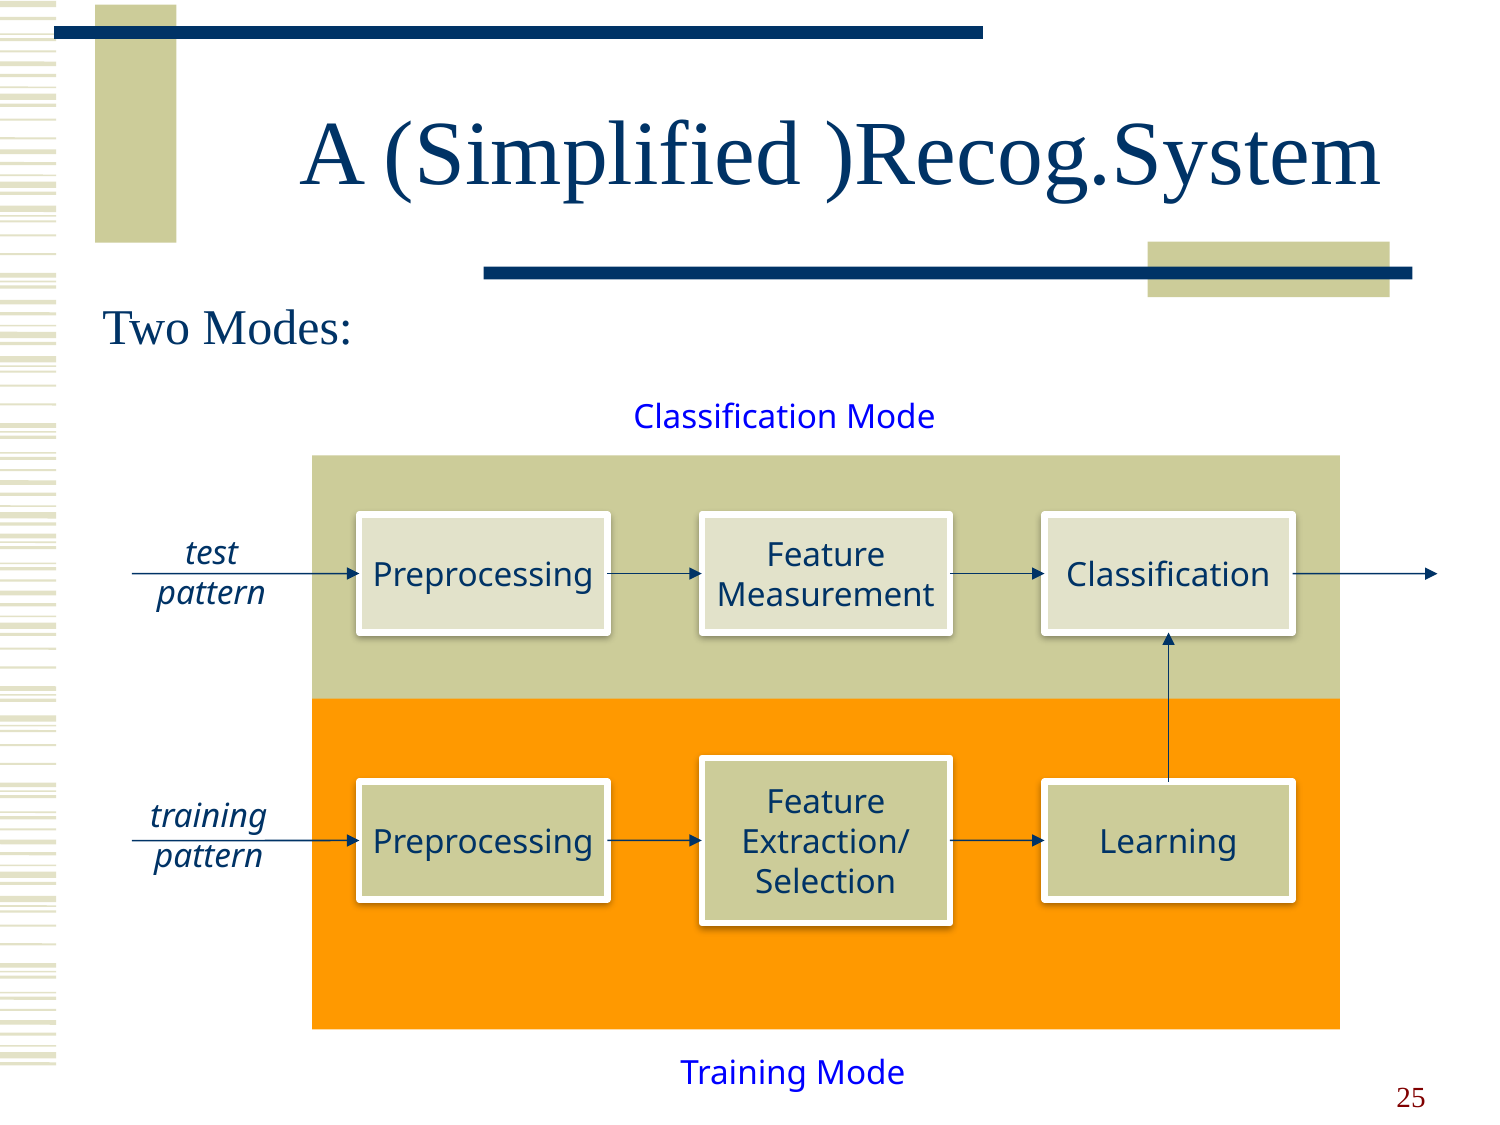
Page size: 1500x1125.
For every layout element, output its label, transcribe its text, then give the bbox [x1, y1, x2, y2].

text_box Preprocessing [356, 778, 611, 903]
text_box [312, 583, 1168, 698]
text_box training pattern [135, 787, 283, 839]
text_box Training Mode [665, 1043, 921, 1099]
text_box [1169, 583, 1340, 698]
title A (Simplified )Recog.System [224, 62, 1436, 251]
text_box Feature Extraction/ Selection [699, 755, 953, 926]
text_box [312, 455, 1340, 573]
text_box Classification Mode [618, 387, 951, 443]
text_box test pattern [142, 583, 282, 619]
text_box Classification [1041, 511, 1296, 636]
text_box Feature Measurement [699, 511, 953, 636]
text_box Learning [1041, 778, 1296, 903]
text_box Two Modes: [87, 287, 1372, 363]
text_box training pattern [135, 849, 283, 882]
text_box 25 [1080, 1046, 1441, 1121]
text_box Preprocessing [356, 511, 611, 636]
text_box test pattern [142, 524, 282, 573]
text_box [312, 698, 1340, 1030]
